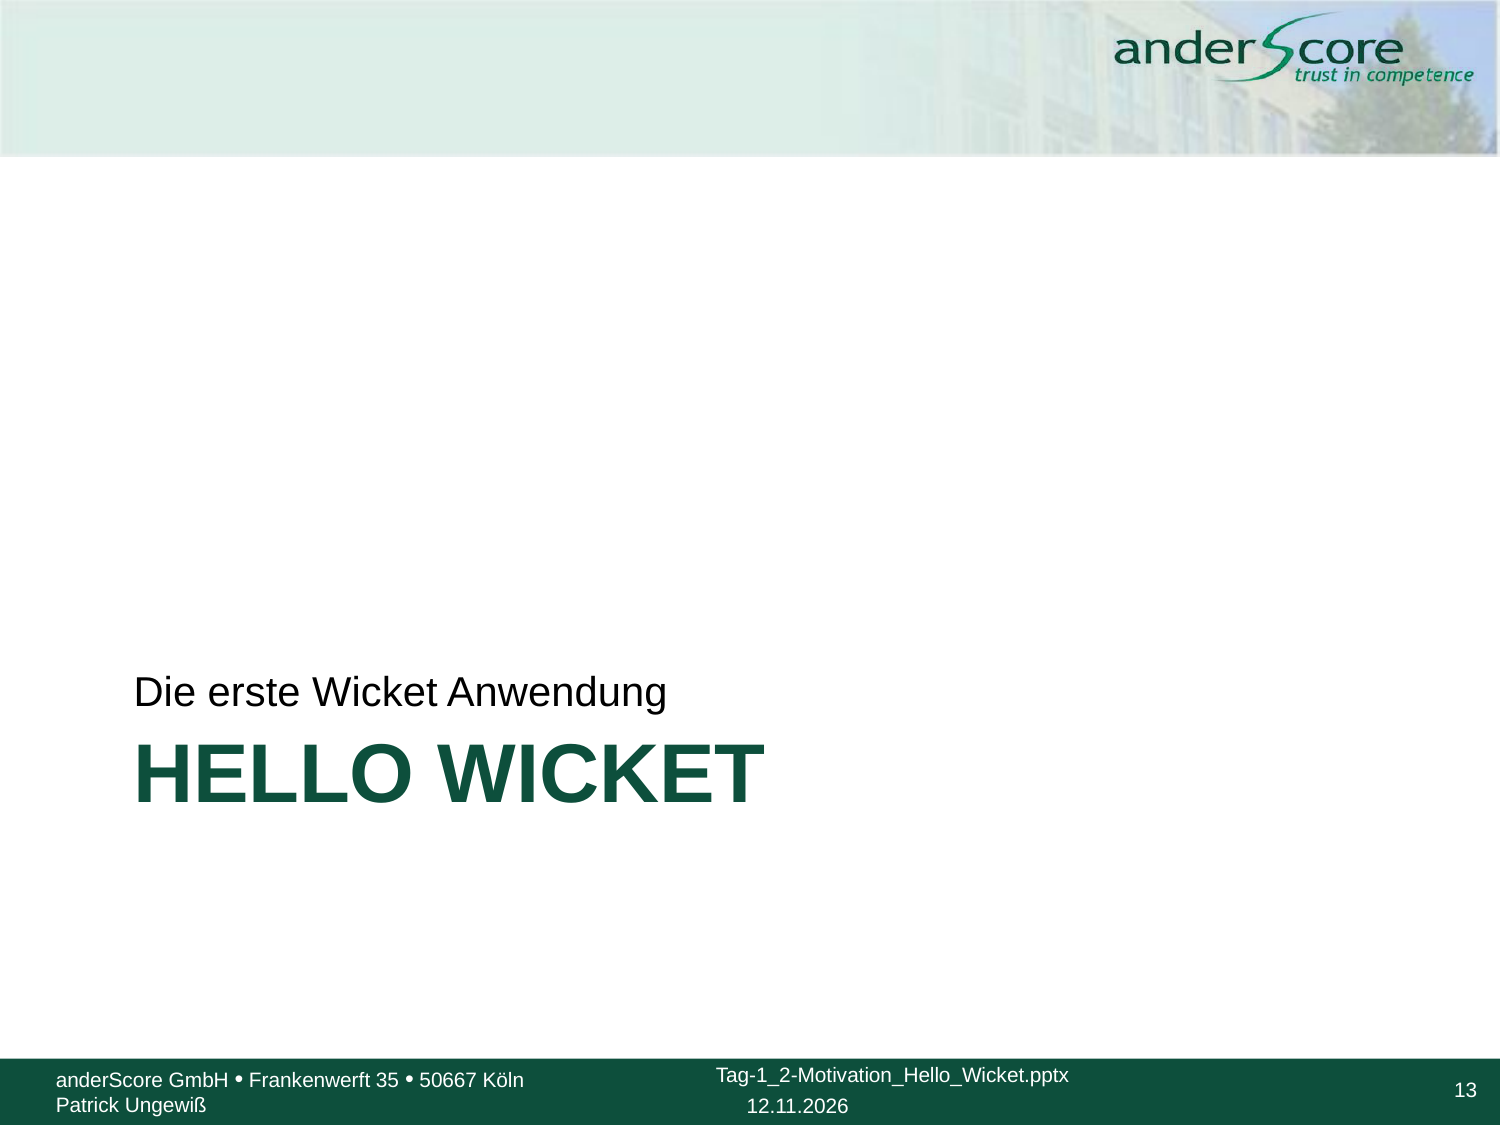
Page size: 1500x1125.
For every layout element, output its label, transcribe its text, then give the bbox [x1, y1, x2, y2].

text_box Die erste Wicket Anwendung [118, 476, 1394, 723]
text_box Hello Wicket [118, 723, 1394, 947]
picture [0, 0, 1500, 157]
